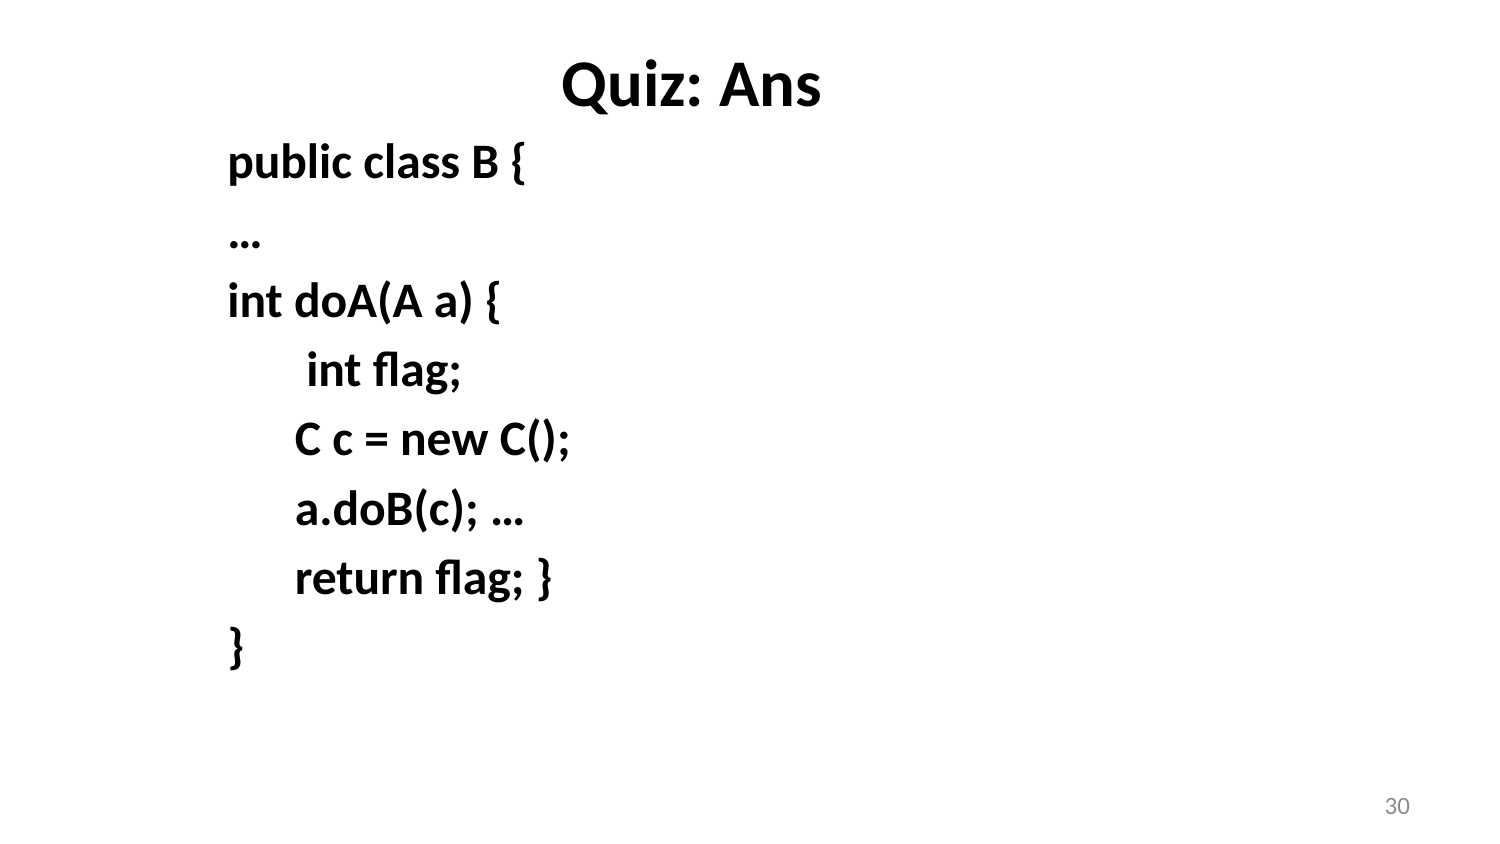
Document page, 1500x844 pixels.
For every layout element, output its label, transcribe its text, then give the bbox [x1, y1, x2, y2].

slide_number 30 [1074, 782, 1425, 827]
list public class B { … int doA(A a) { int flag; C c = new C(); a.doB(c); … return flag; } } [212, 121, 1194, 684]
title Quiz: Ans [212, 9, 1172, 121]
